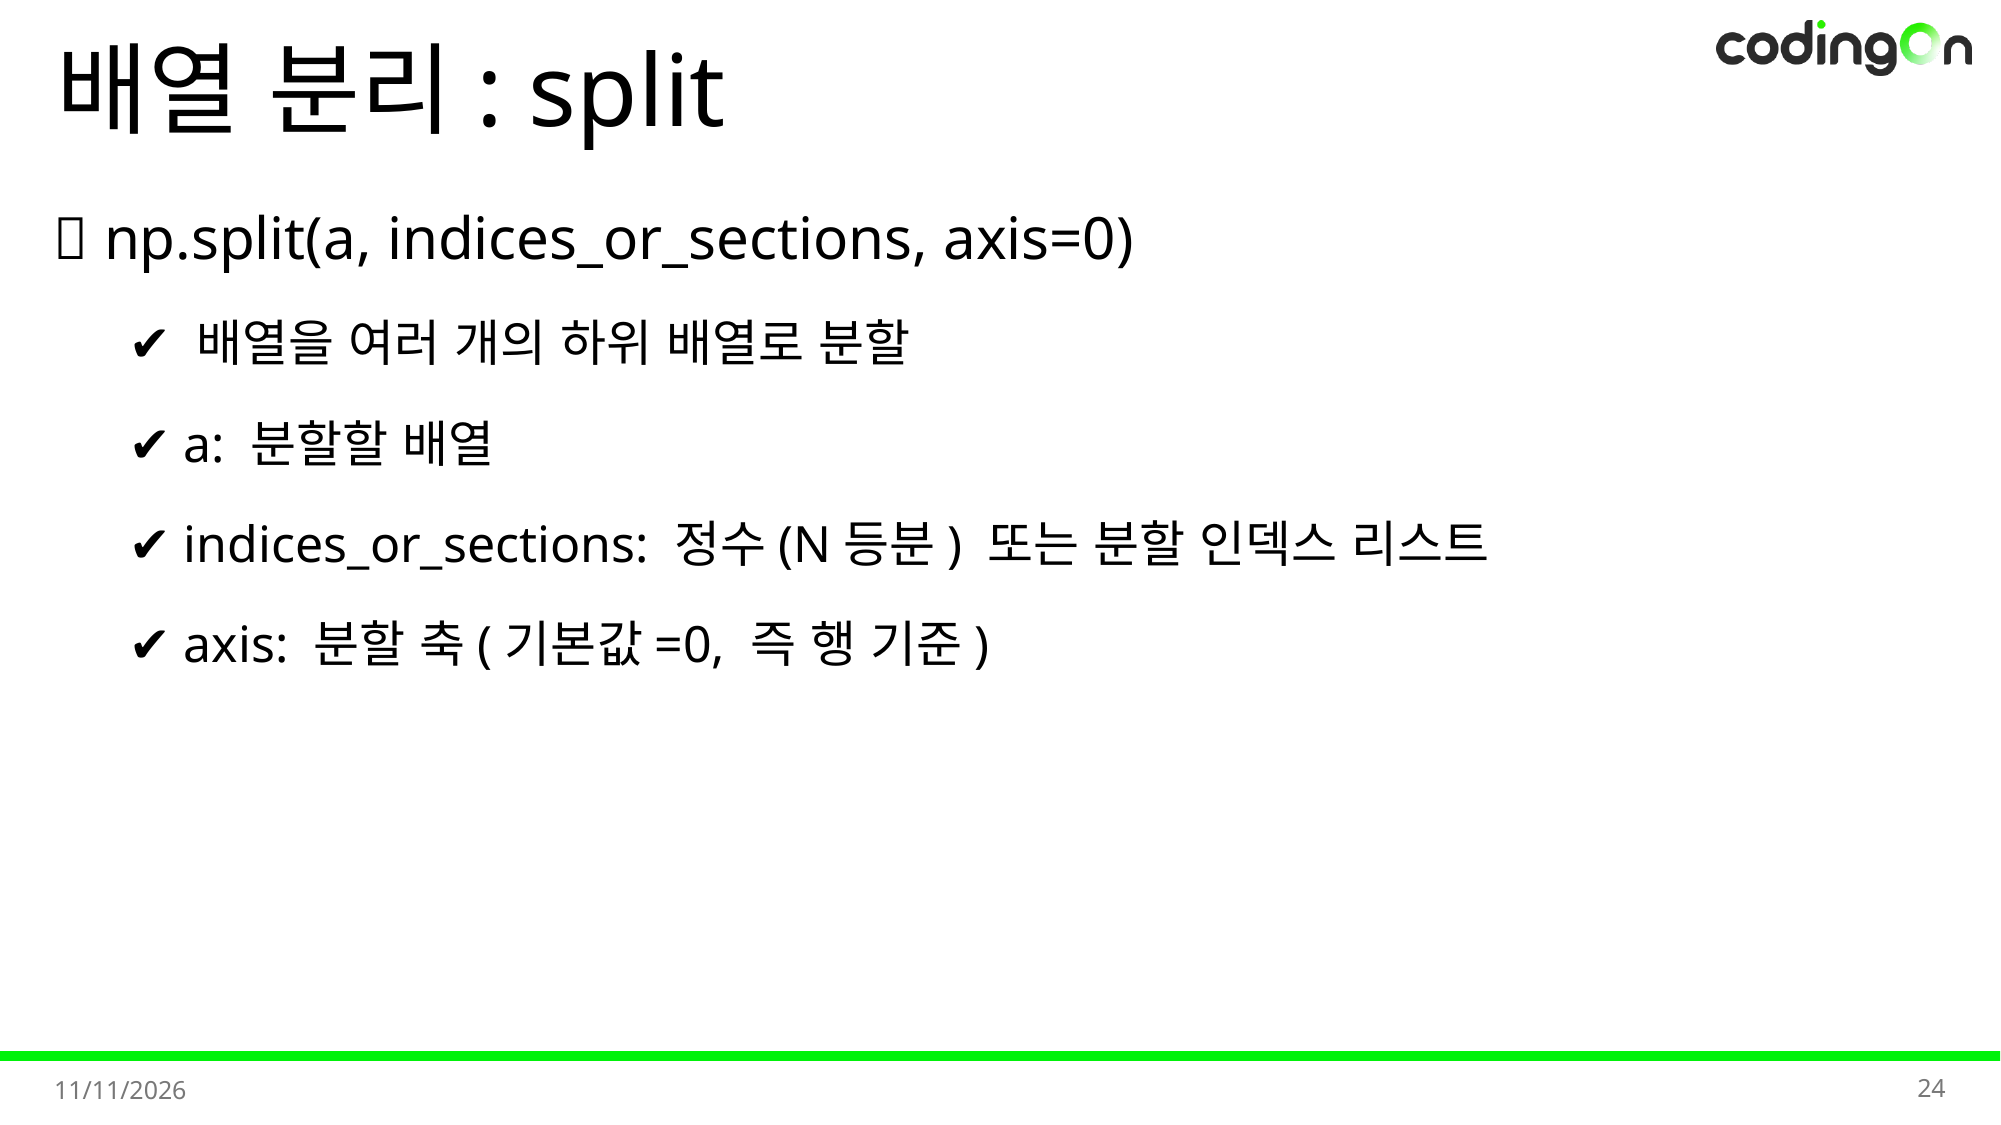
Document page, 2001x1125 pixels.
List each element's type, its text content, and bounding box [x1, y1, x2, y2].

title 배열 분리: split [41, 0, 1767, 158]
picture [1767, 20, 1972, 76]
text_box 💡 np.split(a, indices_or_sections, axis=0) ✔️ 배열을 여러 개의 하위 배열로 분할 ✔️ a: 분할할 배열 ✔️ indices_or_sections: 정수(N등분) 또는 분할 인덱스 리스트 ✔️ axis: 분할 축(기본값=0, 즉 행 기준) [39, 158, 1959, 690]
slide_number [39, 1061, 490, 1122]
slide_number 24 [1510, 1059, 1961, 1120]
